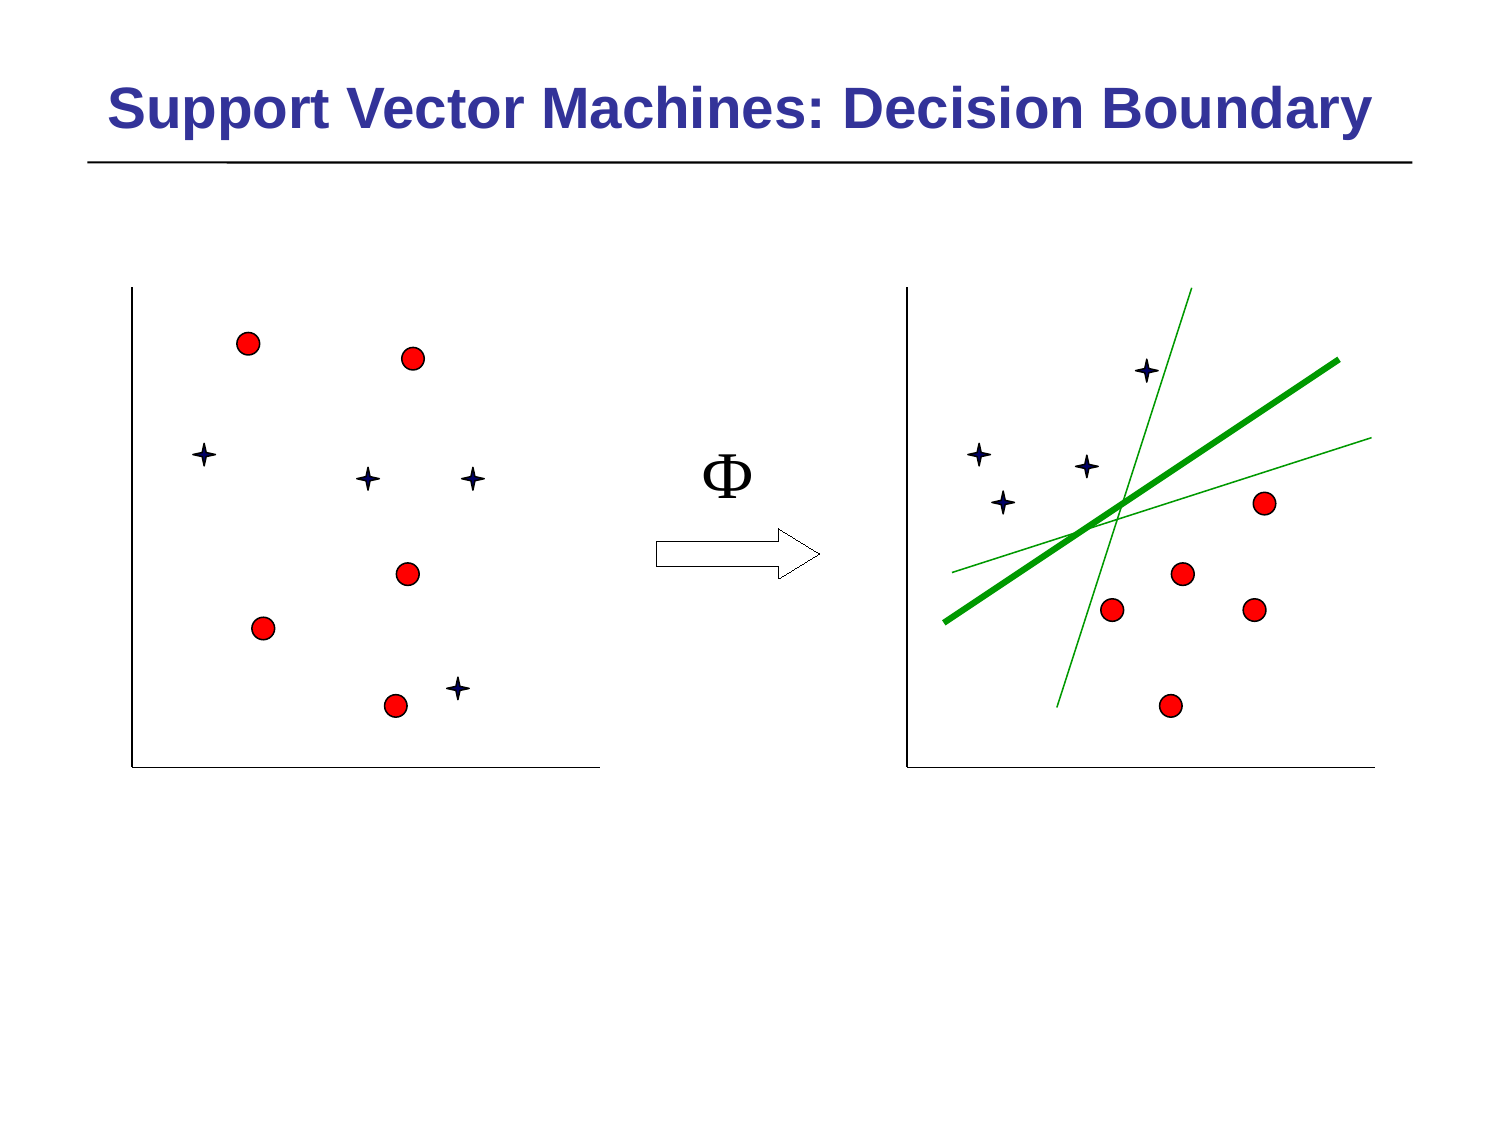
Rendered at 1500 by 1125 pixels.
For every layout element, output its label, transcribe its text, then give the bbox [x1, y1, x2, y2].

title Support Vector Machines: Decision Boundary [99, 61, 1413, 213]
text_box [131, 287, 601, 768]
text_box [906, 287, 1376, 768]
text_box [656, 528, 820, 579]
text_box Ф [694, 424, 762, 520]
